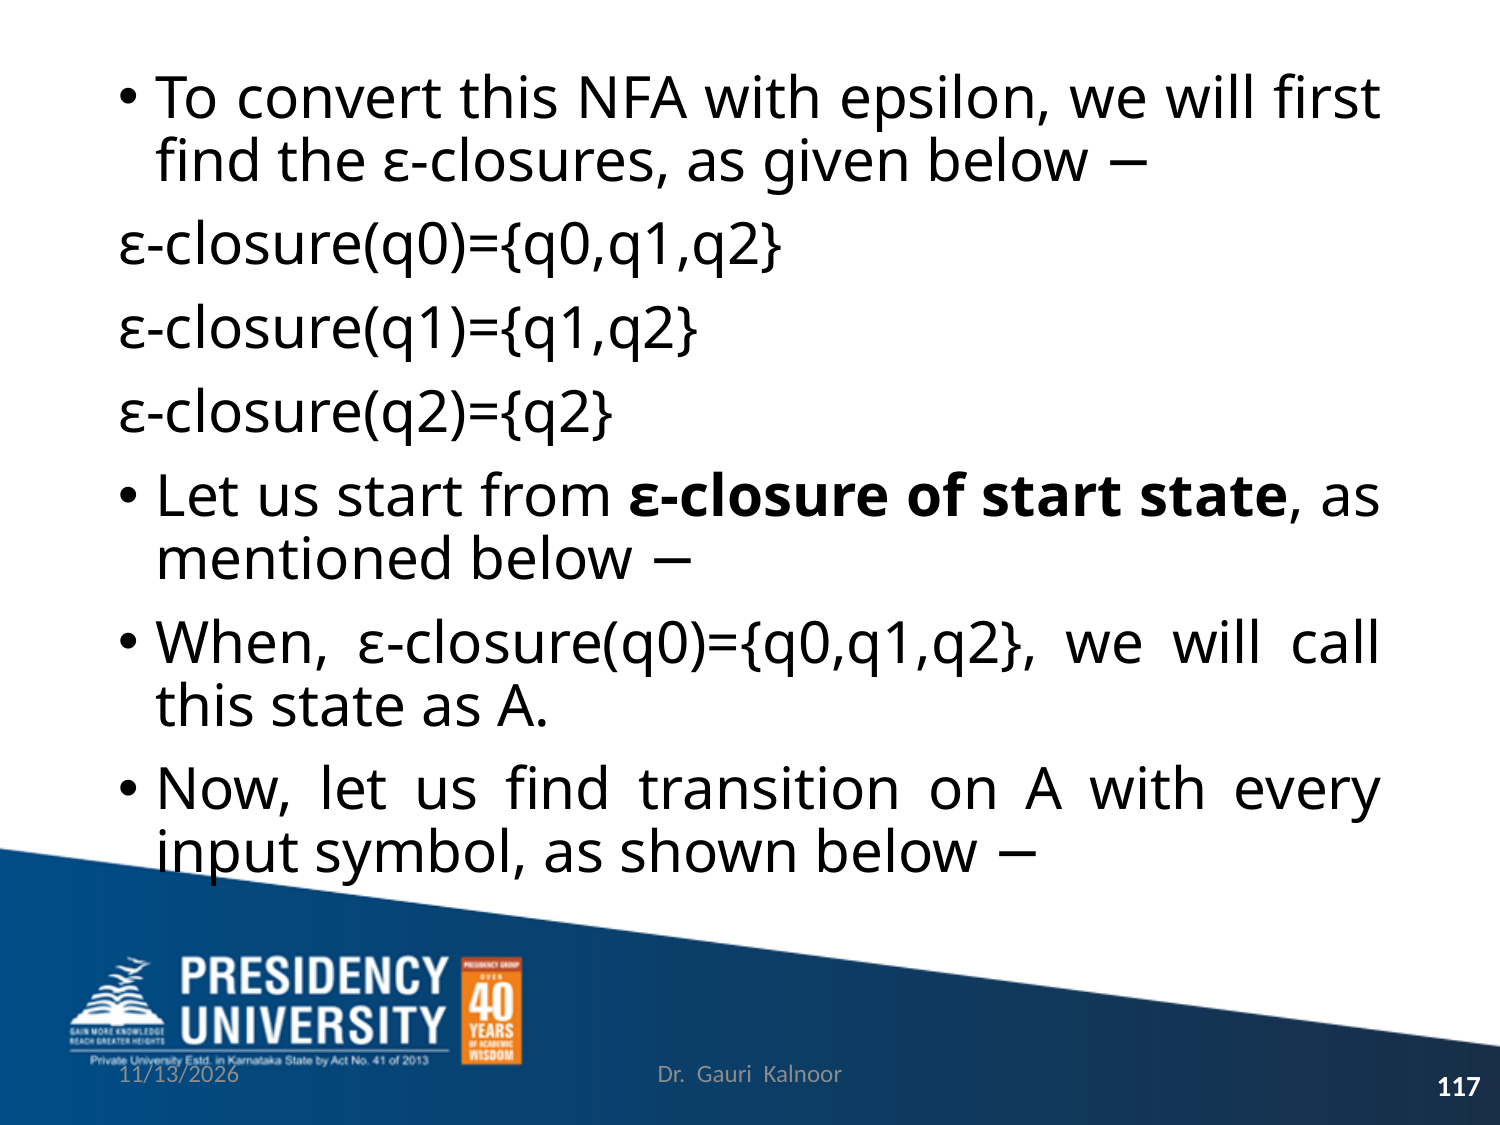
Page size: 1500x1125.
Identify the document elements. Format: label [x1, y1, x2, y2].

picture [0, 845, 1500, 1125]
footer [496, 1042, 1004, 1103]
slide_number [1158, 1054, 1496, 1115]
list [103, 60, 1397, 851]
slide_number [103, 1042, 441, 1103]
